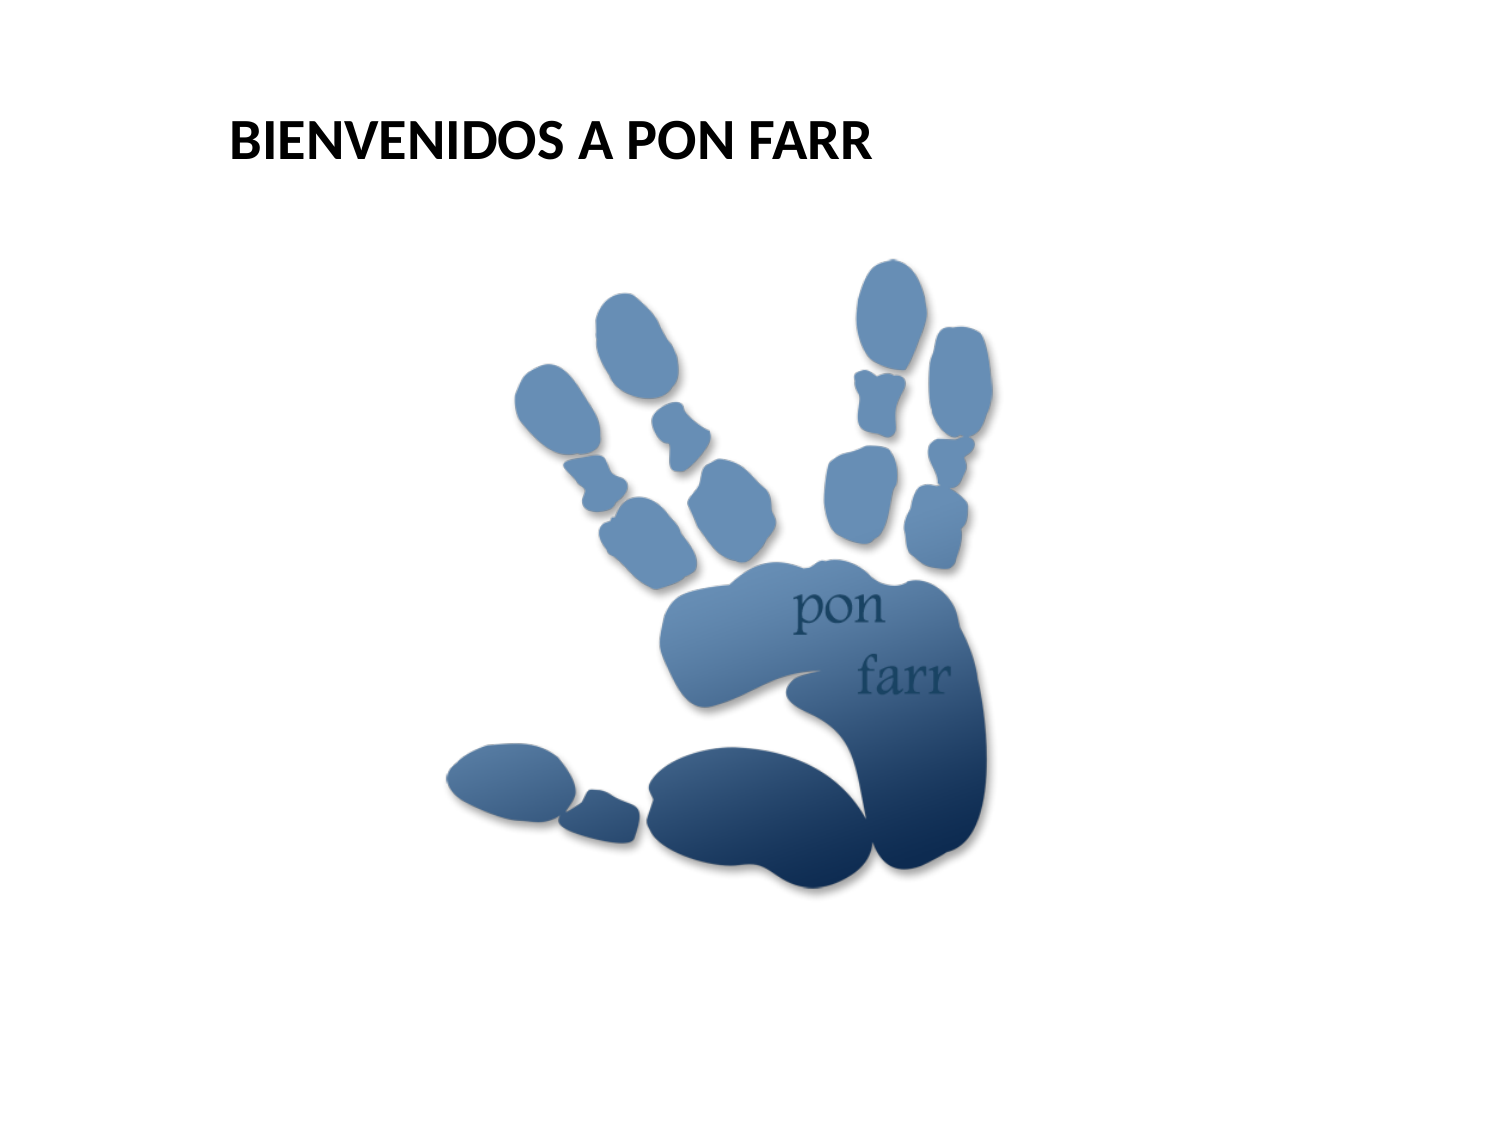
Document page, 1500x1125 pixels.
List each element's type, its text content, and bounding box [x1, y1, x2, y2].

text_box BIENVENIDOS A PON FARR [214, 93, 889, 179]
picture [421, 234, 1019, 915]
